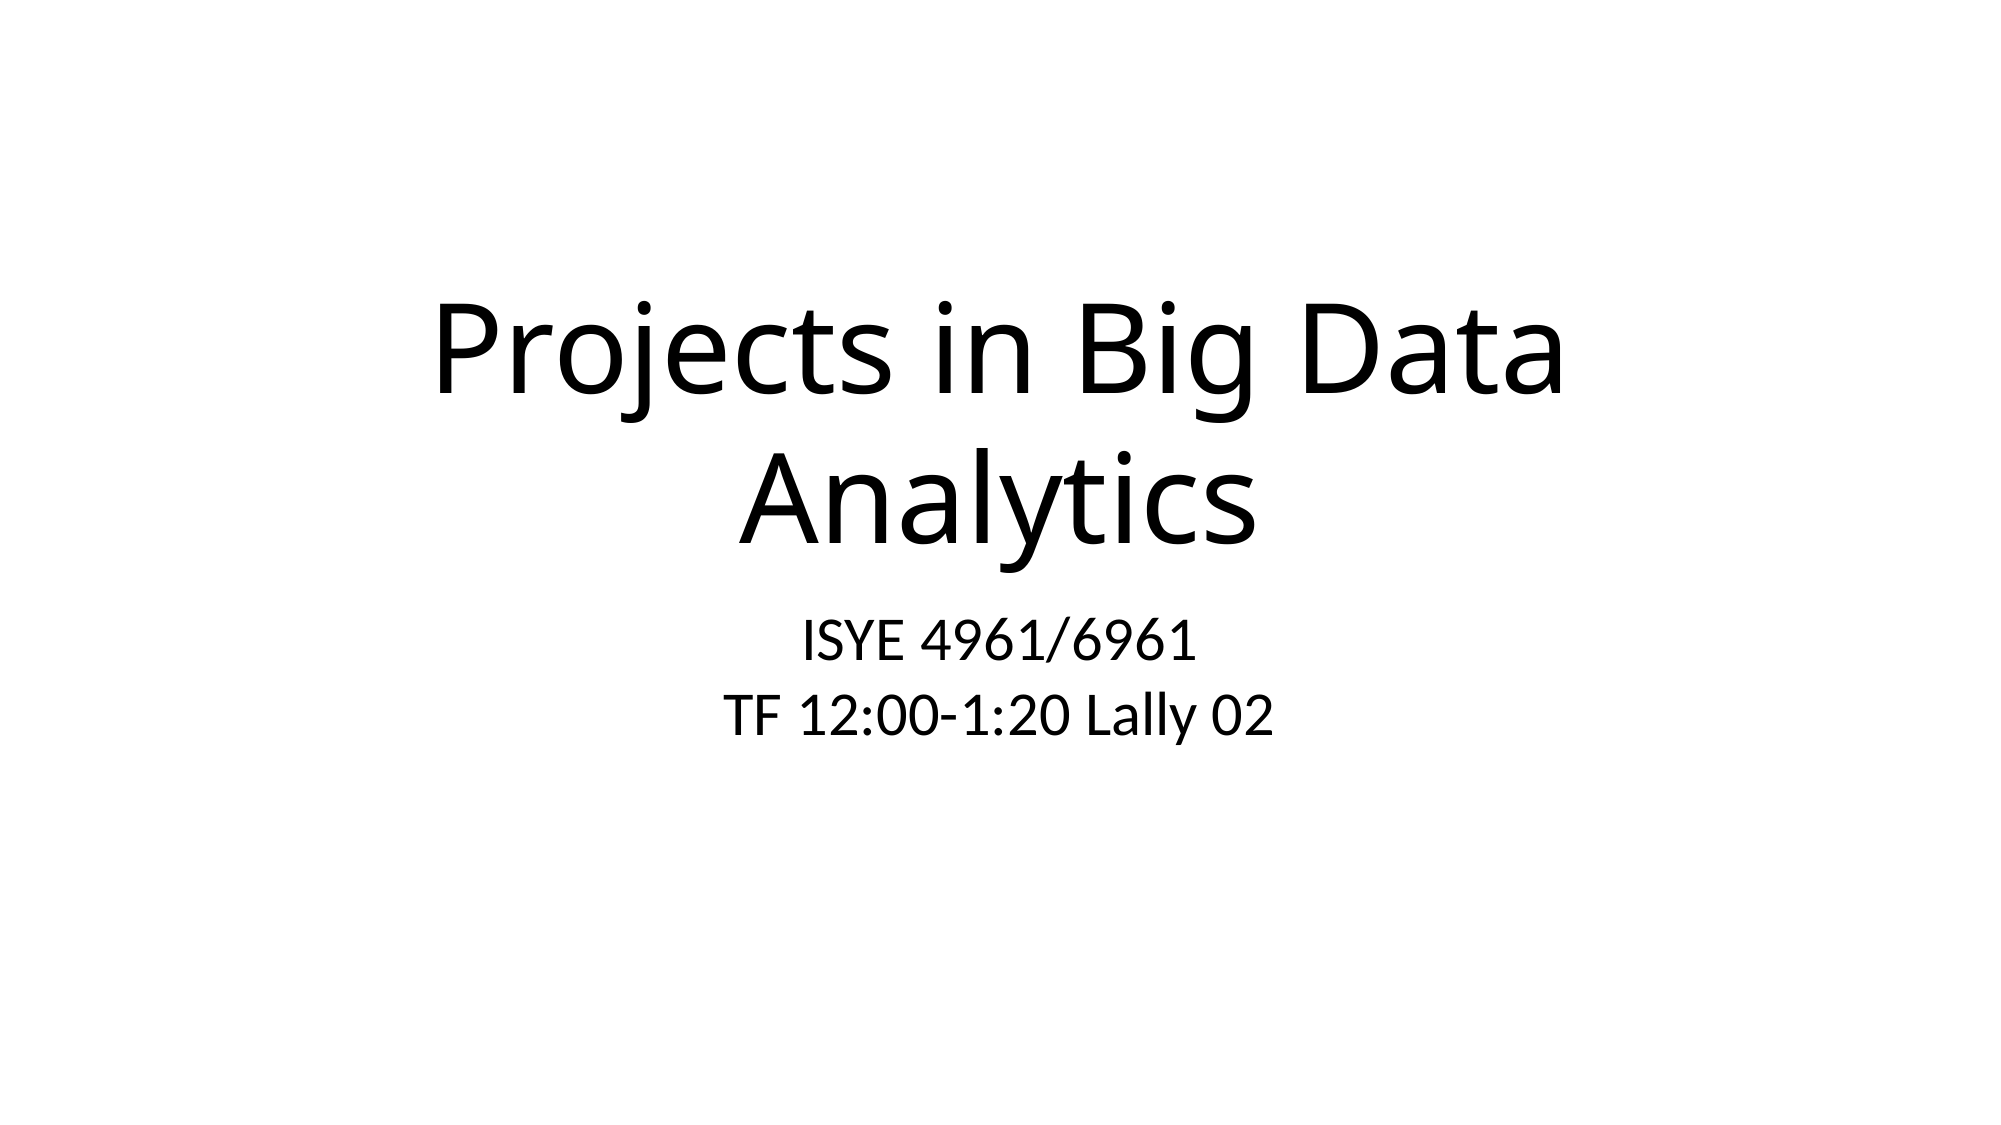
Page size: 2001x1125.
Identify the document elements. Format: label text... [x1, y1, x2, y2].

text_box Projects in Big Data Analytics [249, 184, 1750, 576]
text_box ISYE 4961/6961 TF 12:00-1:20 Lally 02 [249, 590, 1750, 863]
